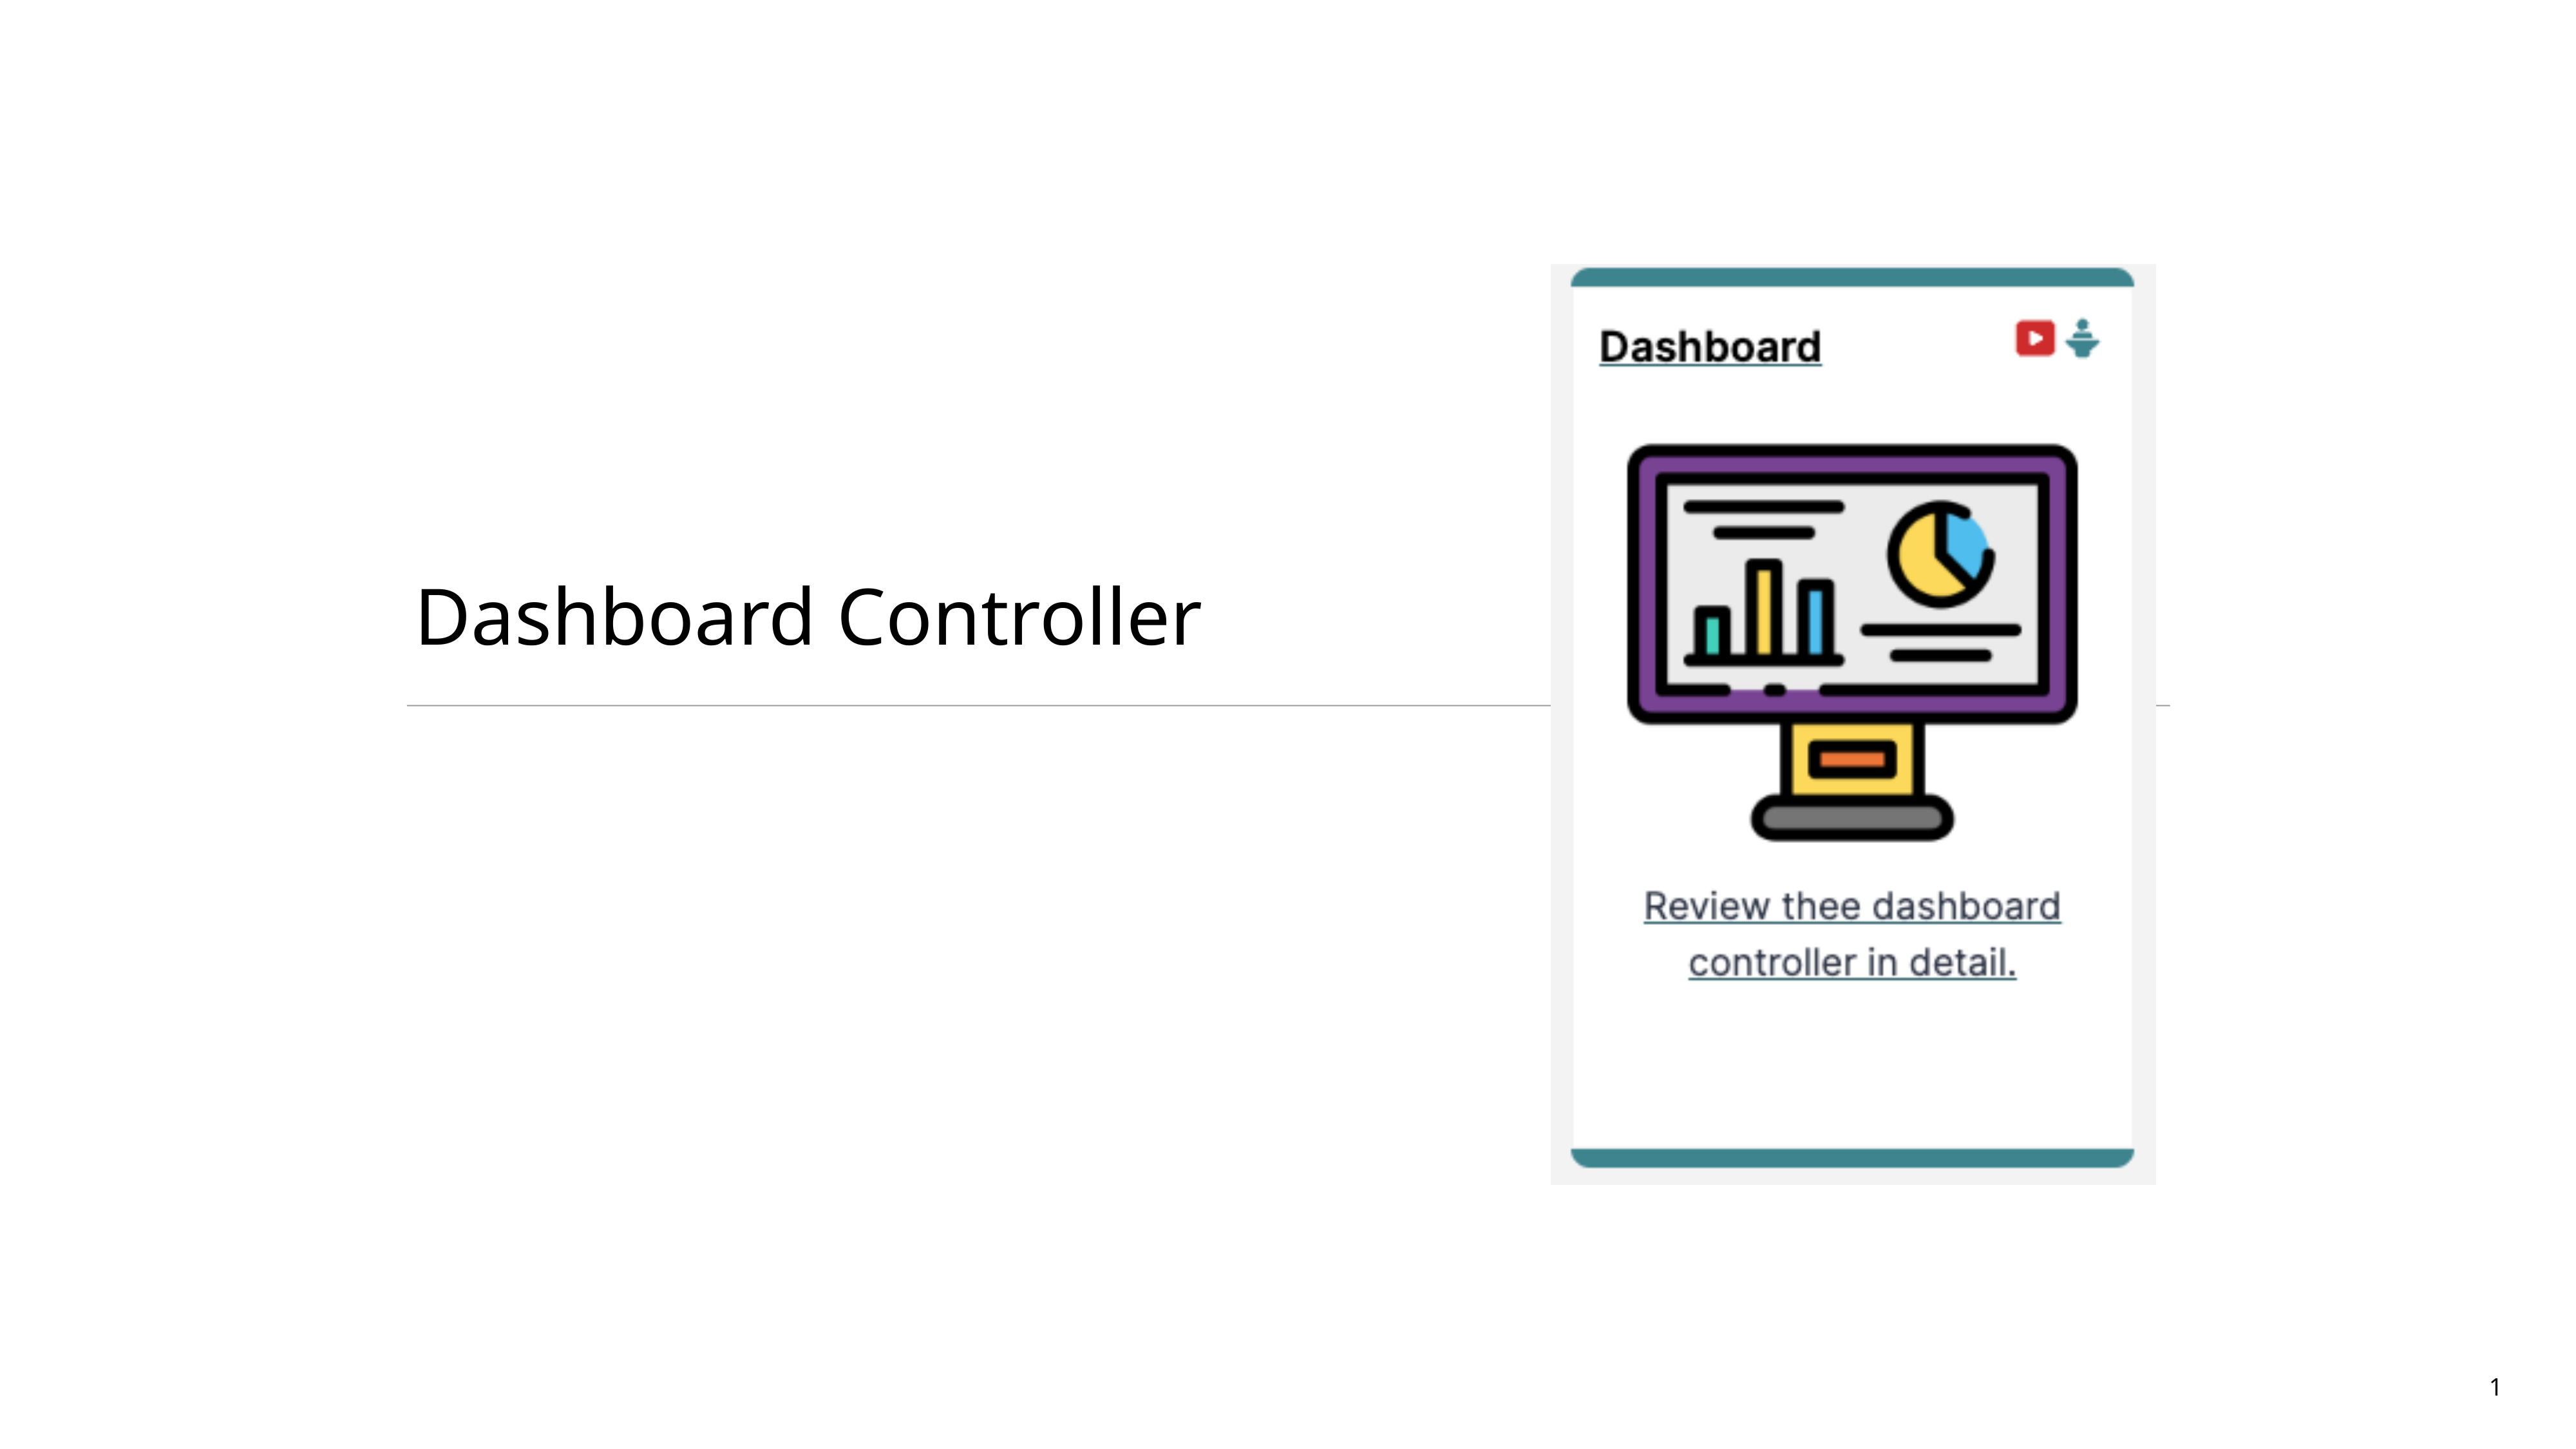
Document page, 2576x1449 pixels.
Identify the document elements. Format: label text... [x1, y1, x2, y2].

slide_number 1 [2480, 1363, 2511, 1408]
picture [1551, 263, 2156, 1186]
title Dashboard Controller [406, 196, 2170, 668]
